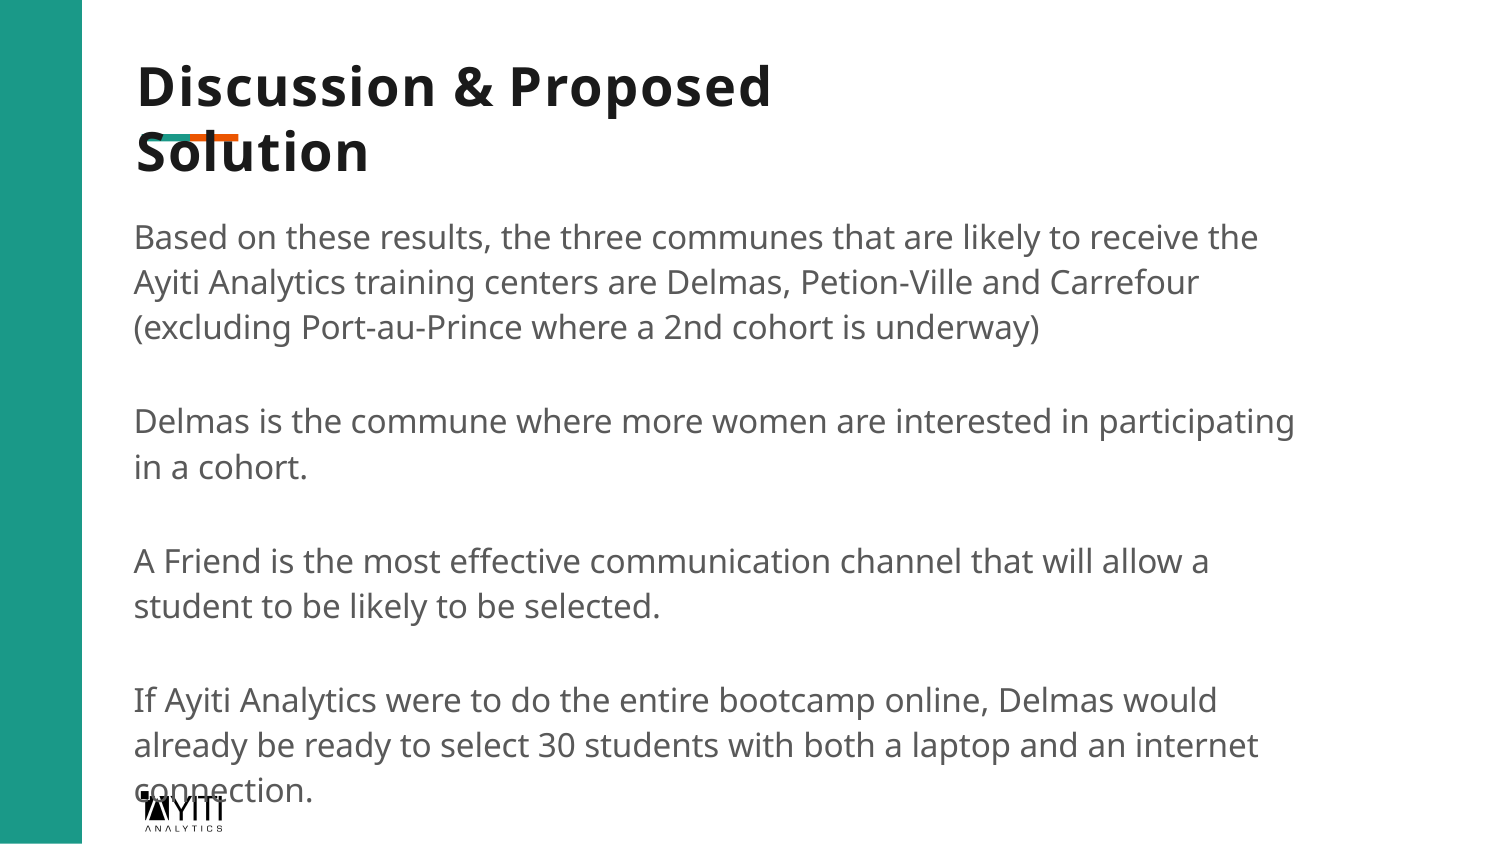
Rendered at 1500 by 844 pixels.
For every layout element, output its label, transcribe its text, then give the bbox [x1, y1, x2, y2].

title Discussion & Proposed Solution [134, 49, 958, 193]
list Based on these results, the three communes that are likely to receive the Ayiti Analytics training centers are Delmas, Petion-Ville and Carrefour (excluding Port-au-Prince where a 2nd cohort is underway) Delmas is the commune where more women are interested in participating in a cohort. A Friend is the most effective communication channel that will allow a student to be likely to be selected. If Ayiti Analytics were to do the entire bootcamp online, Delmas would already be ready to select 30 students with both a laptop and an internet connection. [131, 209, 1369, 844]
